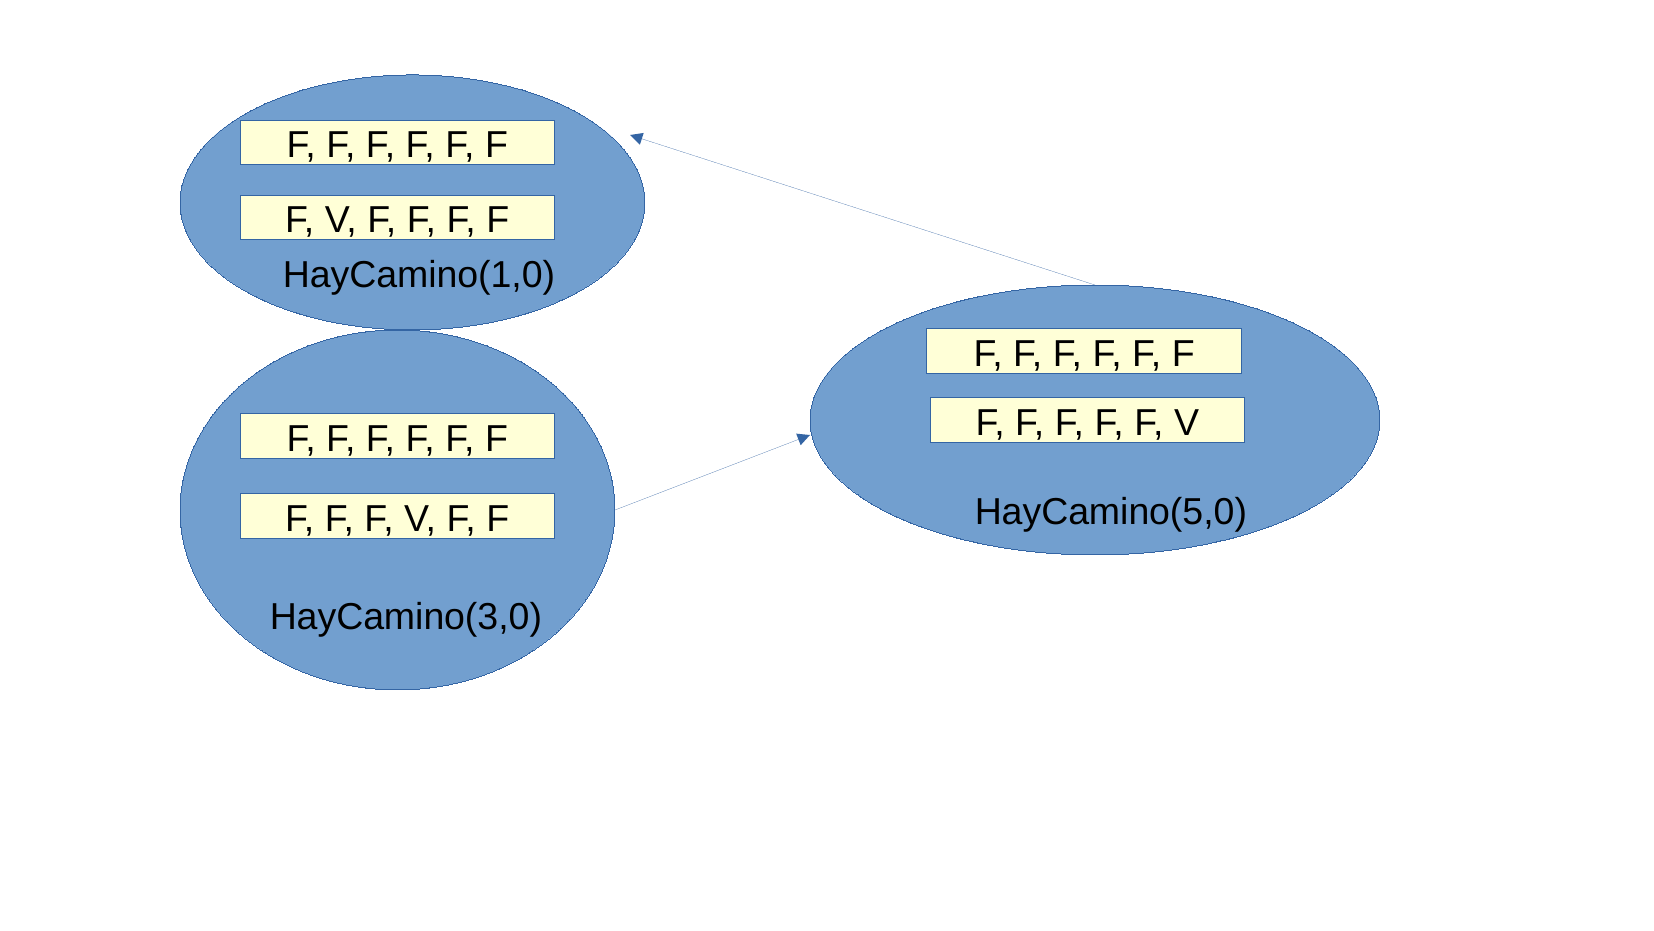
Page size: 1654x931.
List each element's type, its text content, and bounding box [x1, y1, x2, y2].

text_box [180, 74, 645, 303]
text_box [614, 433, 811, 511]
text_box F, F, F, F, F, F [240, 413, 555, 459]
text_box HayCamino(1,0) [268, 243, 570, 303]
text_box F, V, F, F, F, F [240, 195, 555, 240]
text_box [180, 330, 615, 690]
text_box [964, 540, 1226, 555]
text_box [269, 303, 556, 330]
text_box F, F, F, F, F, F [926, 328, 1242, 374]
text_box F, F, F, F, F, F [240, 120, 555, 165]
text_box HayCamino(3,0) [254, 584, 557, 645]
text_box F, F, F, V, F, F [240, 493, 555, 539]
text_box [810, 285, 1380, 539]
text_box F, F, F, F, F, V [930, 397, 1245, 443]
text_box HayCamino(5,0) [959, 479, 1262, 540]
text_box [630, 132, 1096, 286]
